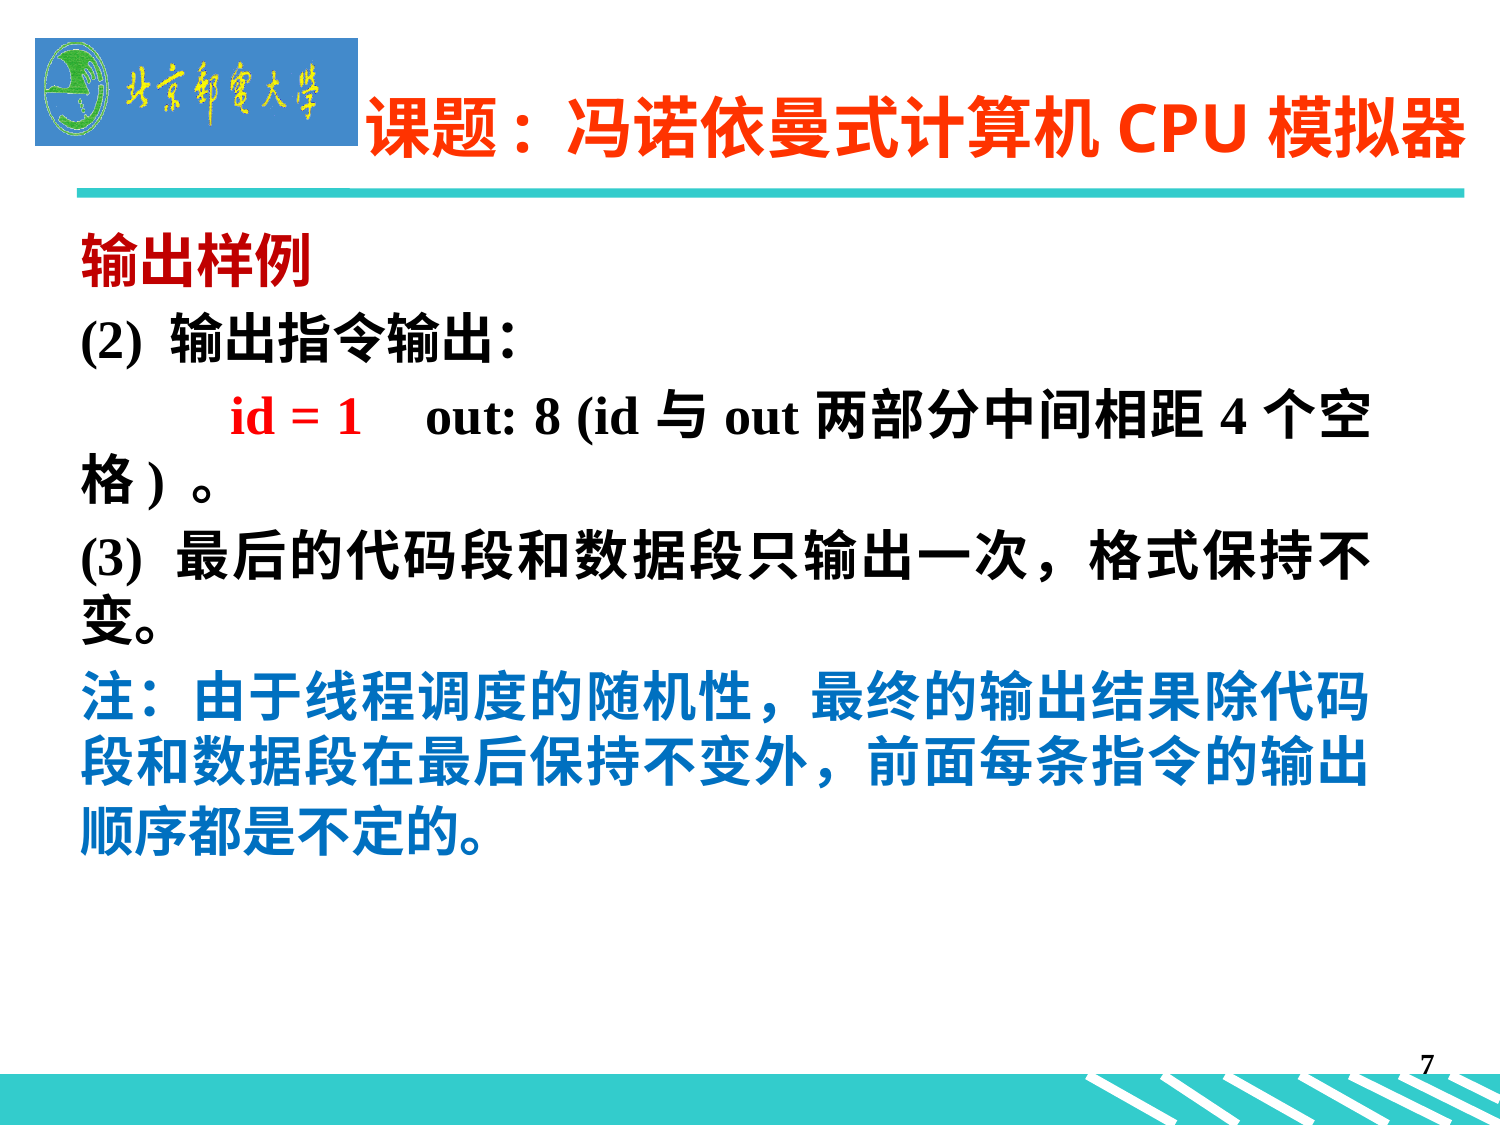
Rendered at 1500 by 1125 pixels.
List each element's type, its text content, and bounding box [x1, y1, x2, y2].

picture [34, 37, 358, 146]
list 输出样例 (2) 输出指令输出： id = 1 out: 8 (id与out两部分中间相距4个空格) 。 (3) 最后的代码段和数据段只输出一次，格式保持不变。 注：由于线程调度的随机性，最终的输出结果除代码段和数据段在最后保持不变外，前面每条指令的输出顺序都是不定的。 [64, 216, 1388, 974]
title 课题: 冯诺依曼式计算机CPU模拟器 [207, 66, 1483, 185]
slide_number 7 [1137, 1037, 1451, 1113]
